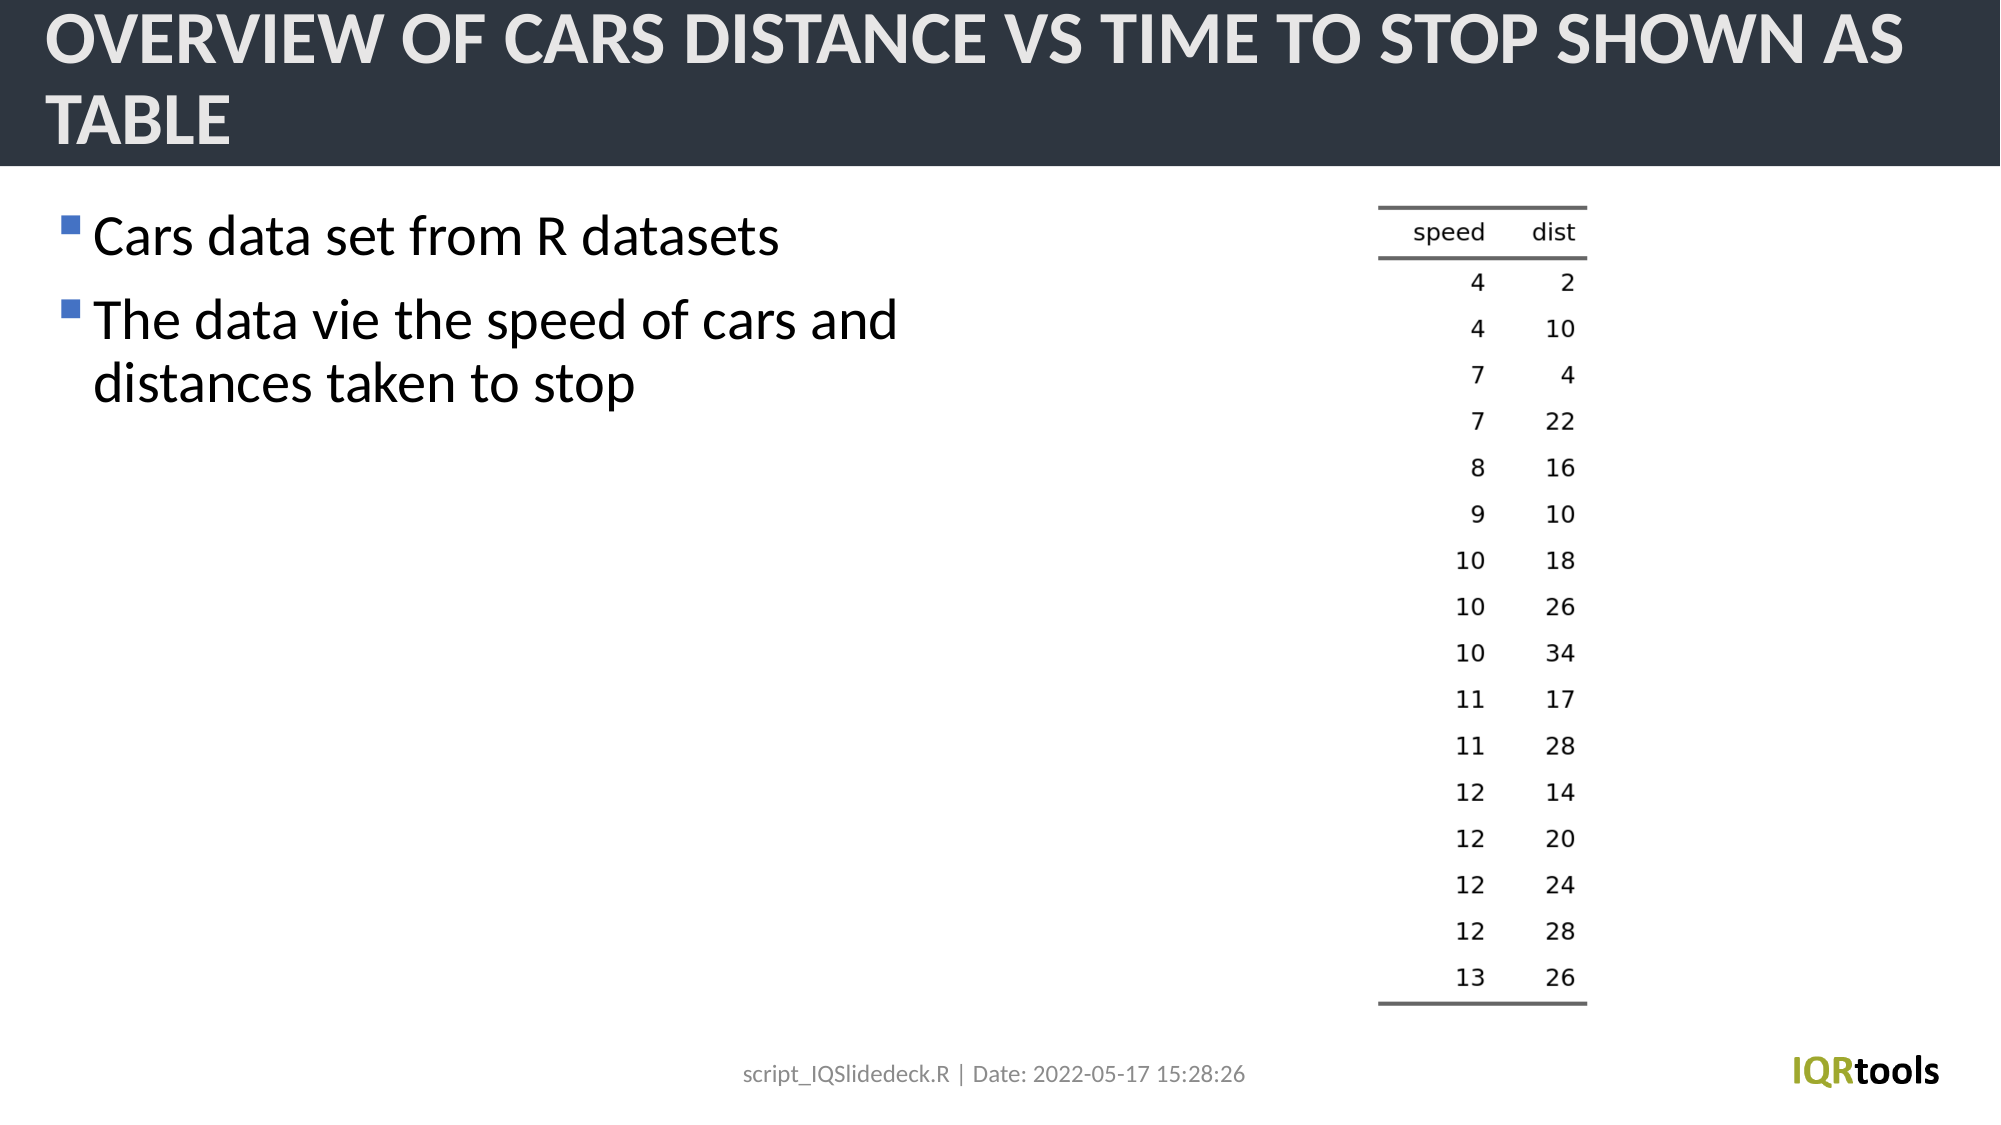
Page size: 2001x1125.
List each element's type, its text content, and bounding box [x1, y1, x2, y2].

footer script_IQSlidedeck.R | Date: 2022-05-17 15:28:26 [515, 1042, 1475, 1103]
list Cars data set from R datasets The data vie the speed of cars and distances taken to stop [41, 197, 988, 1014]
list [1012, 197, 1952, 1014]
picture [1770, 1034, 1980, 1115]
title Overview of cars distance vs time to stop shown as table [0, 0, 2000, 167]
